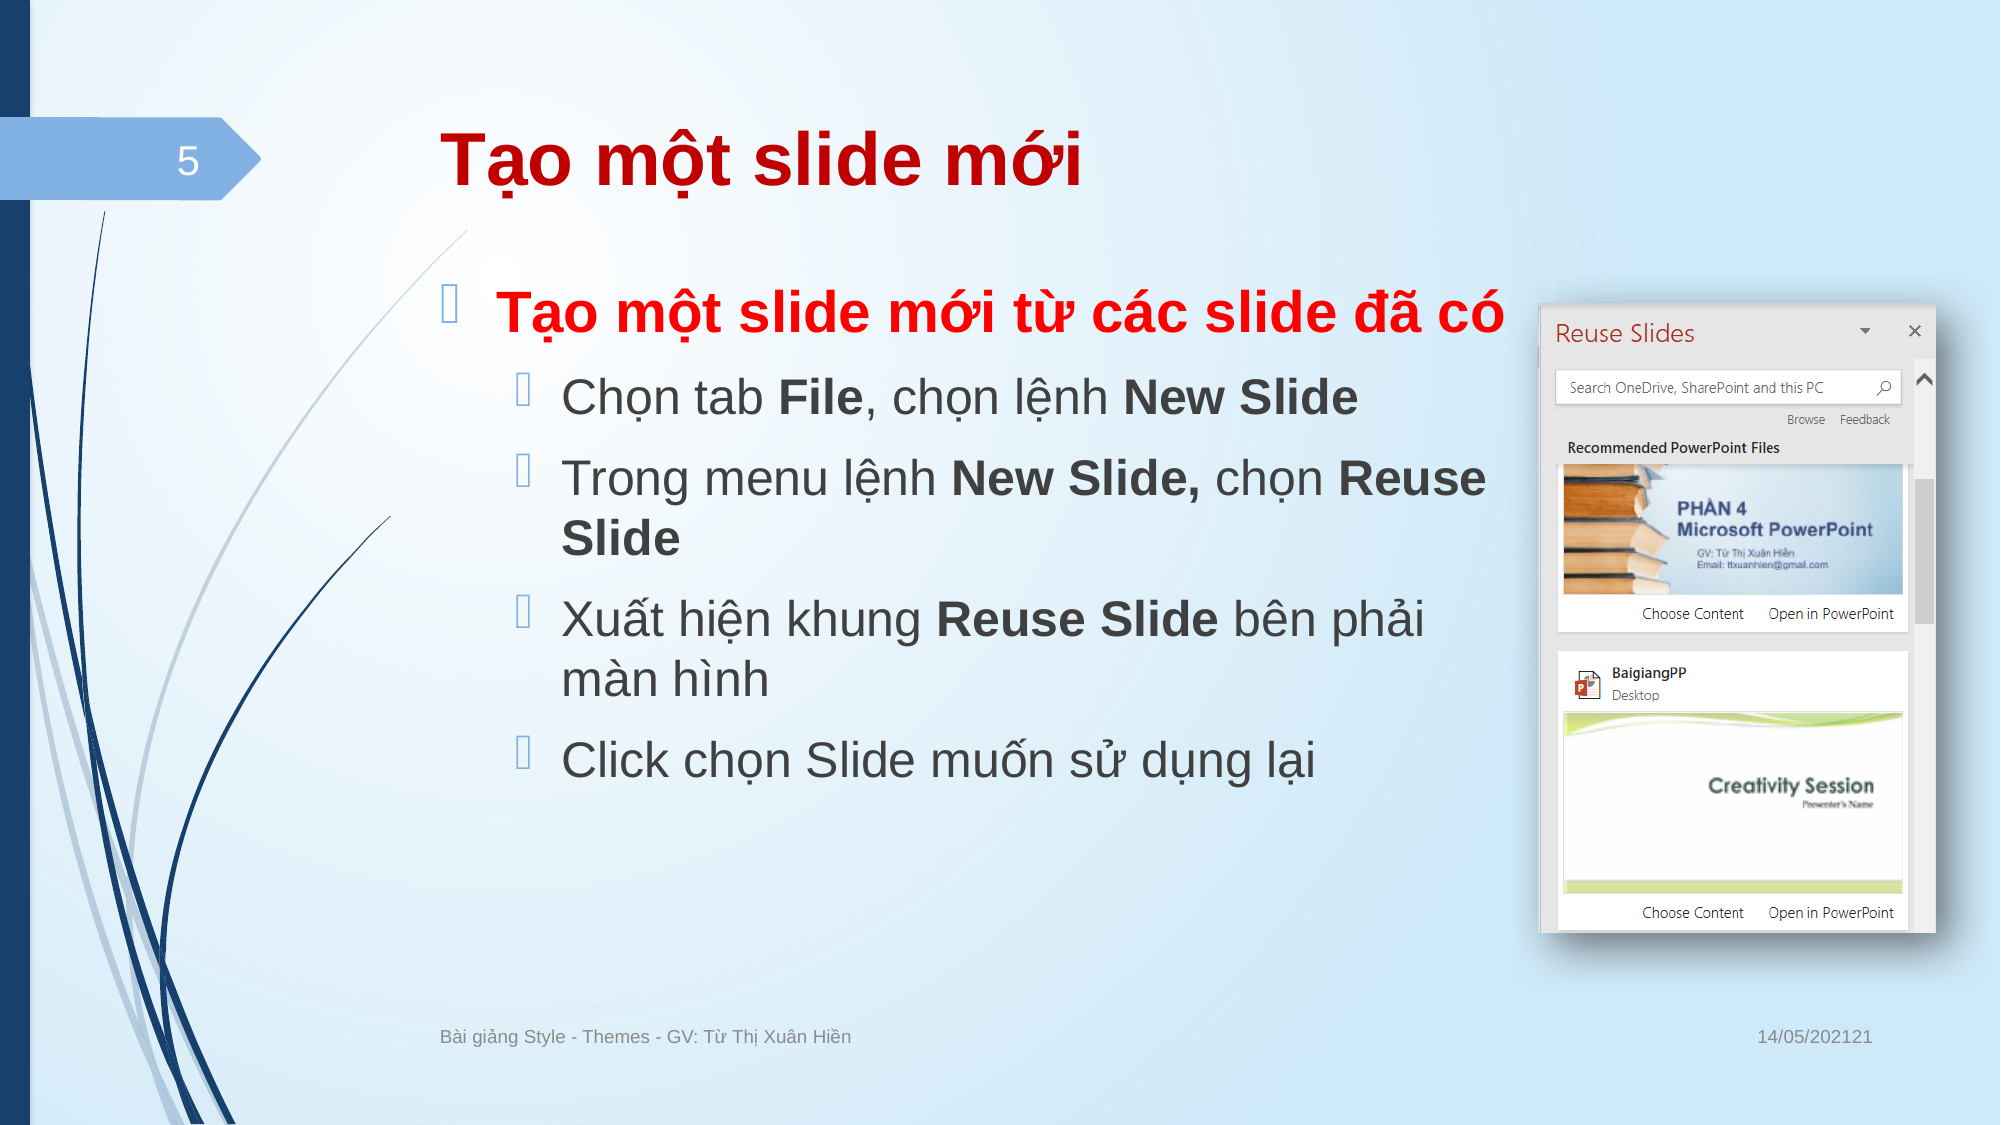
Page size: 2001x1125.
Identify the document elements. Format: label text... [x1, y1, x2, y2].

title Tạo một slide mới [425, 102, 1888, 238]
slide_number 5 [87, 129, 216, 190]
picture [1538, 303, 1936, 933]
footer Bài giảng Style - Themes - GV: Từ Thị Xuân Hiền [424, 1006, 1675, 1067]
list Tạo một slide mới từ các slide đã có Chọn tab File, chọn lệnh New Slide Trong menu lệnh New Slide, chọn Reuse Slide Xuất hiện khung Reuse Slide bên phải màn hình Click chọn Slide muốn sử dụng lại [424, 266, 1539, 970]
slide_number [1699, 1005, 1888, 1067]
